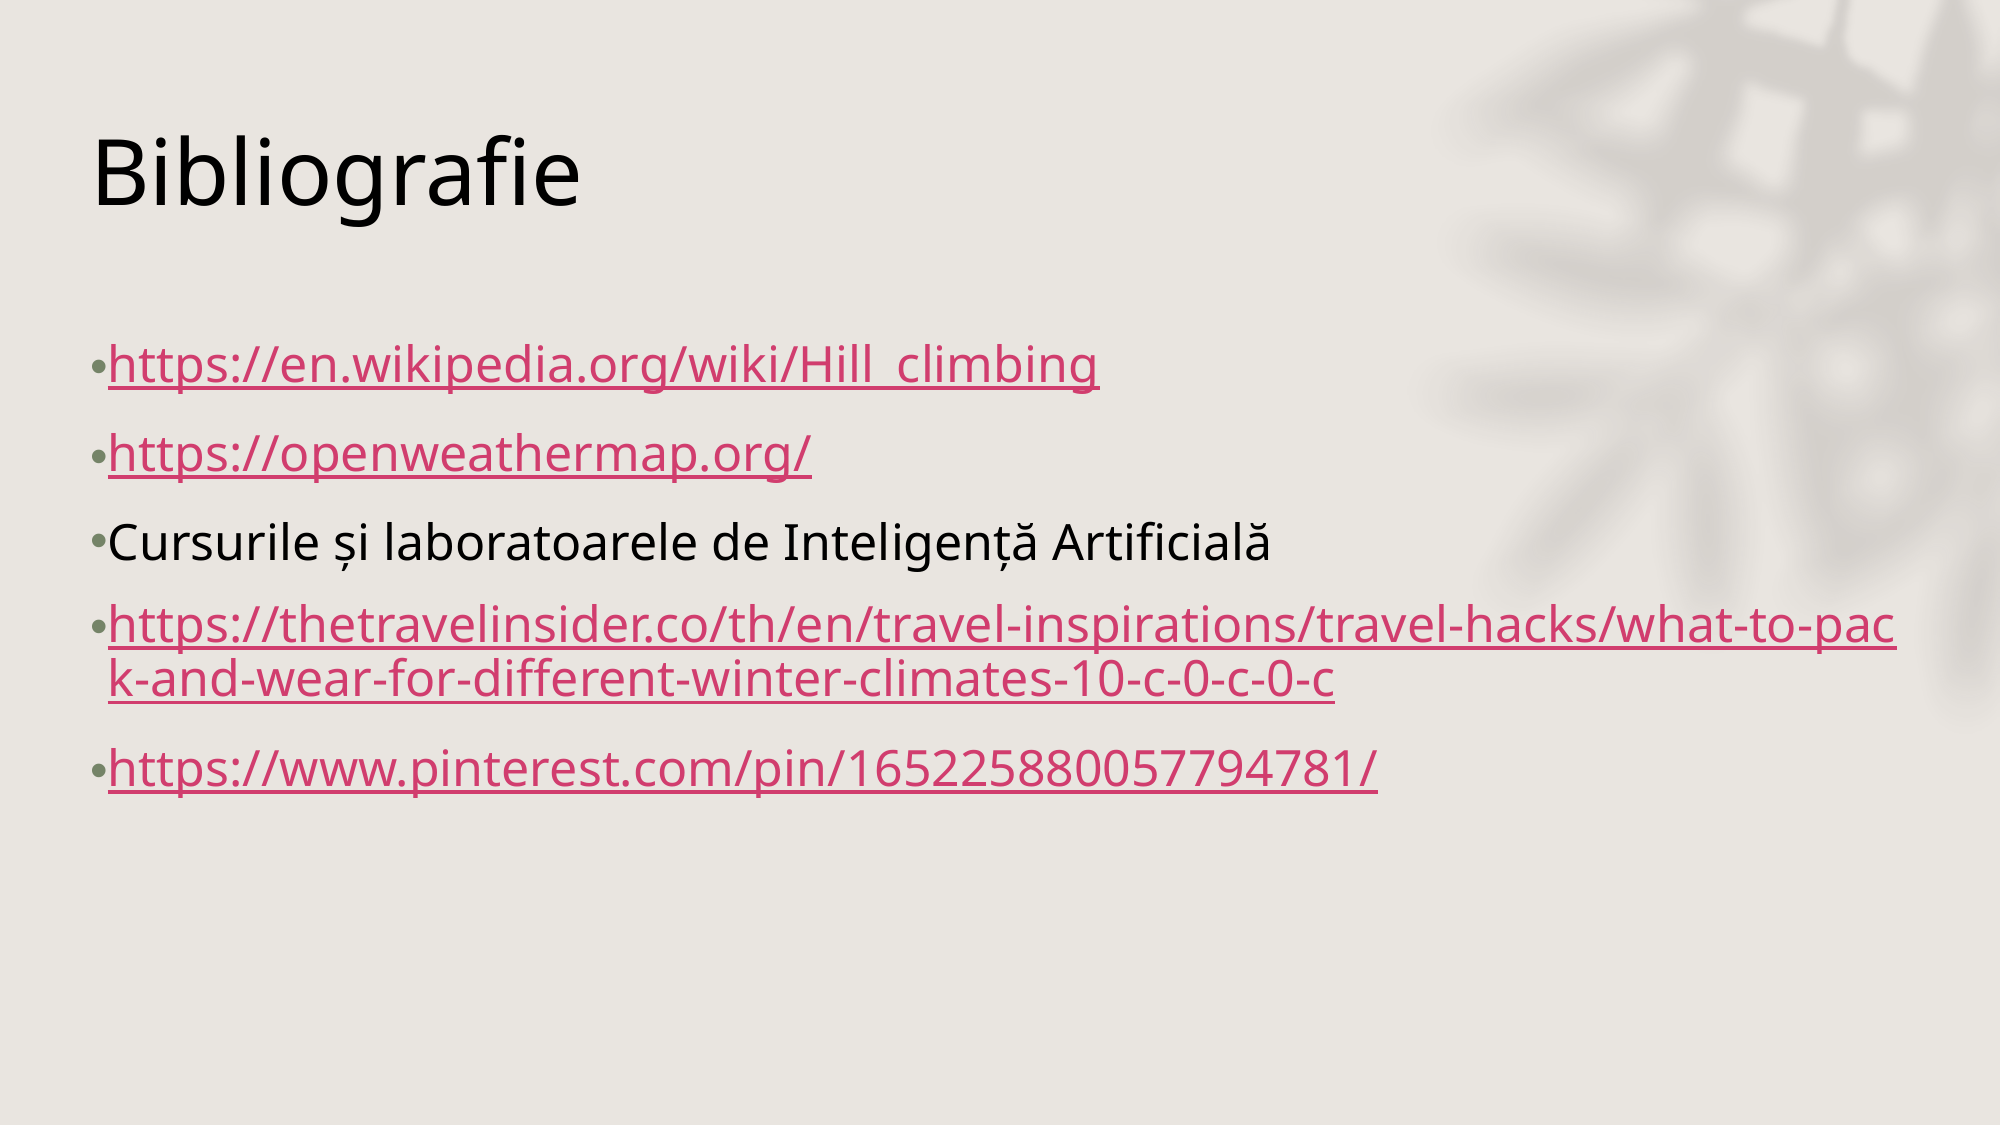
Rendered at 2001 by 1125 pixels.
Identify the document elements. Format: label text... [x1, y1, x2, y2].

list https://en.wikipedia.org/wiki/Hill_climbing https://openweathermap.org/ Cursurile și laboratoarele de Inteligență Artificială https://thetravelinsider.co/th/en/travel-inspirations/travel-hacks/what-to-pack-and-wear-for-different-winter-climates-10-c-0-c-0-c https://www.pinterest.com/pin/165225880057794781/ [75, 319, 1925, 1009]
title Bibliografie [75, 60, 1863, 278]
